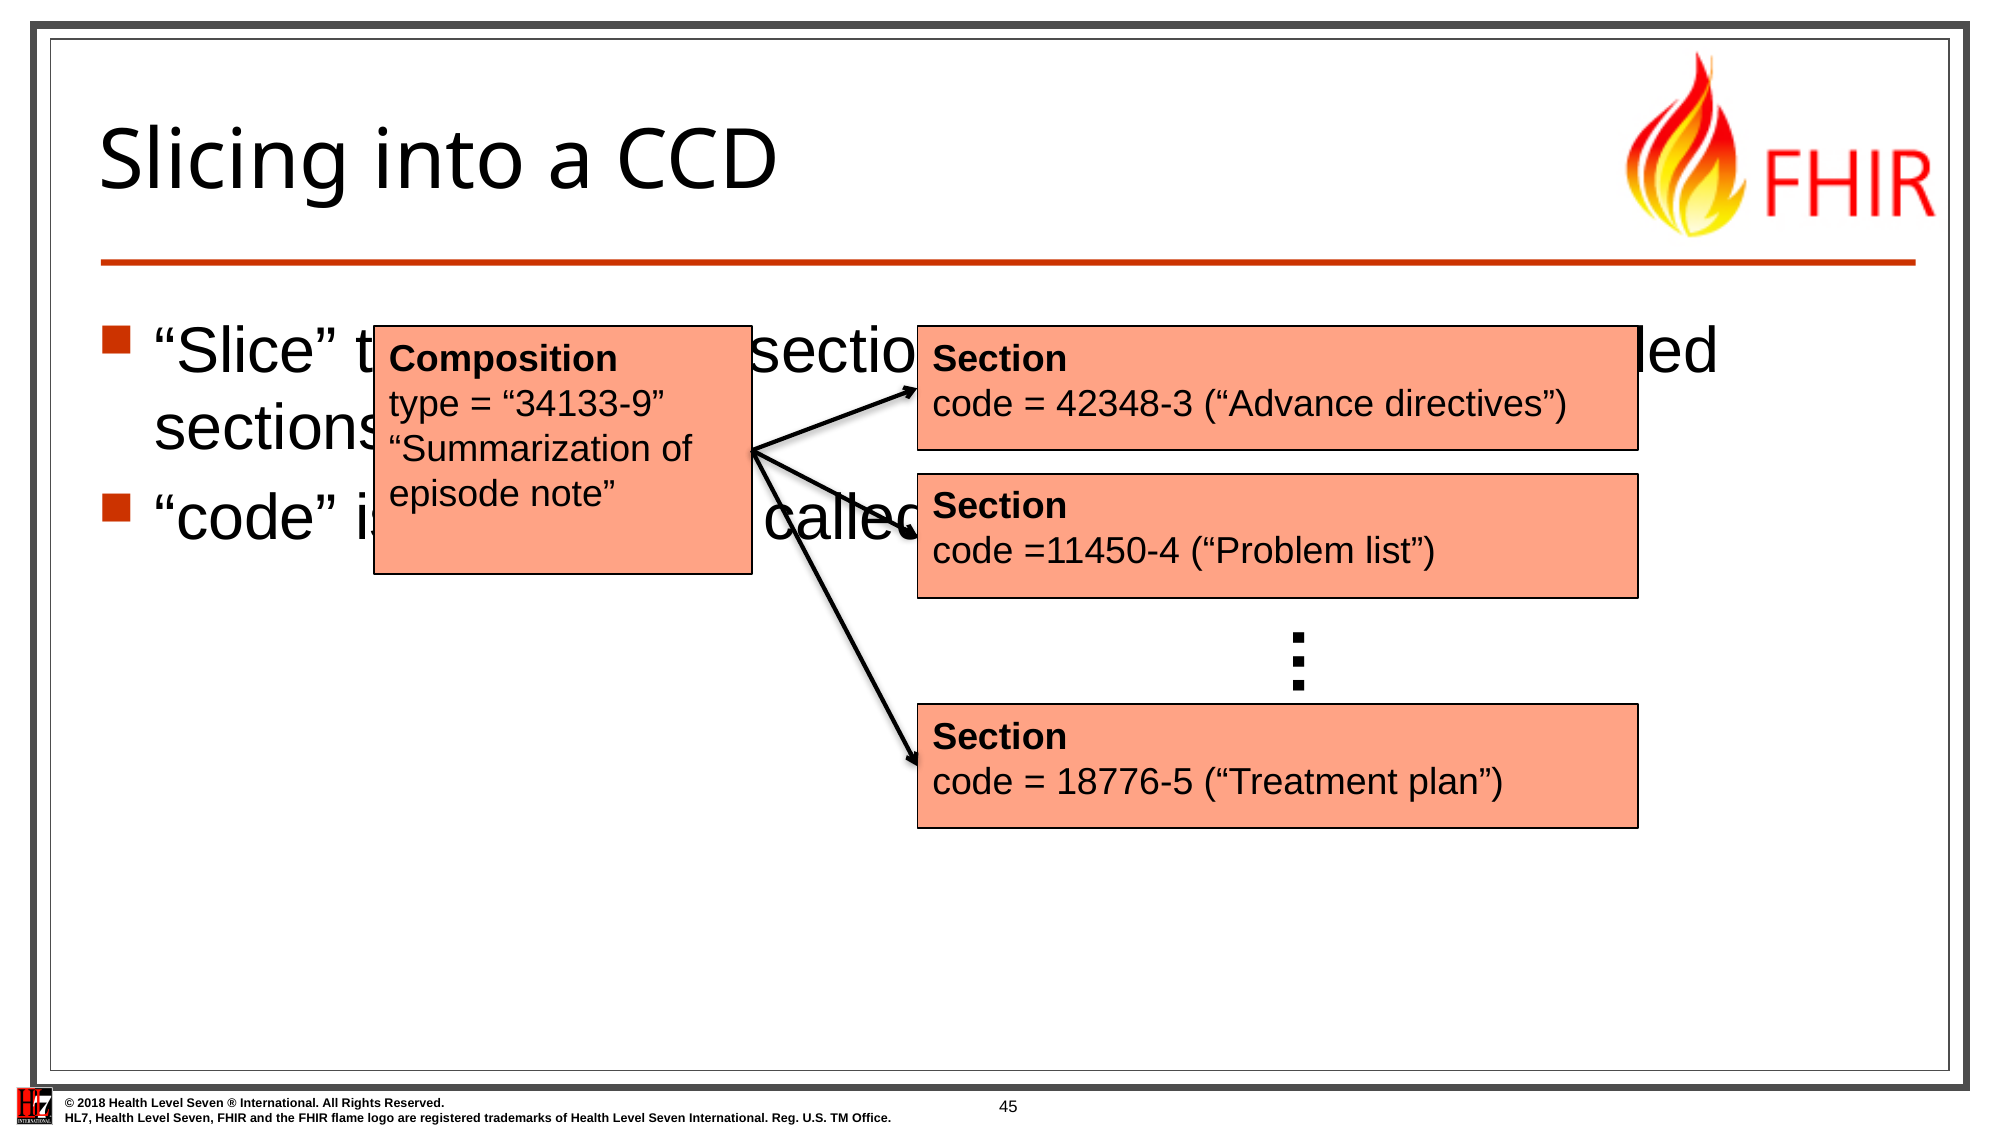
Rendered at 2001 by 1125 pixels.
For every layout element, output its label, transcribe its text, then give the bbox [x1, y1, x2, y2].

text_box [751, 450, 918, 767]
picture [1613, 41, 1948, 247]
title Slicing into a CCD [83, 77, 1614, 213]
text_box Section code = 18776-5 (“Treatment plan”) [917, 704, 1638, 829]
picture [16, 1087, 53, 1125]
slide_number 45 [949, 1087, 1067, 1125]
list “Slice” the repeating sections into a fixed set of profiled sections. “code” is fixed and is called the discriminator [83, 299, 1917, 1026]
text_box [751, 387, 918, 448]
text_box Section code =11450-4 (“Problem list”) [922, 473, 1638, 598]
text_box … [1254, 609, 1376, 701]
text_box Section code = 42348-3 (“Advance directives”) [917, 326, 1638, 451]
text_box Composition type = “34133-9” “Summarization of episode note” [373, 326, 752, 575]
